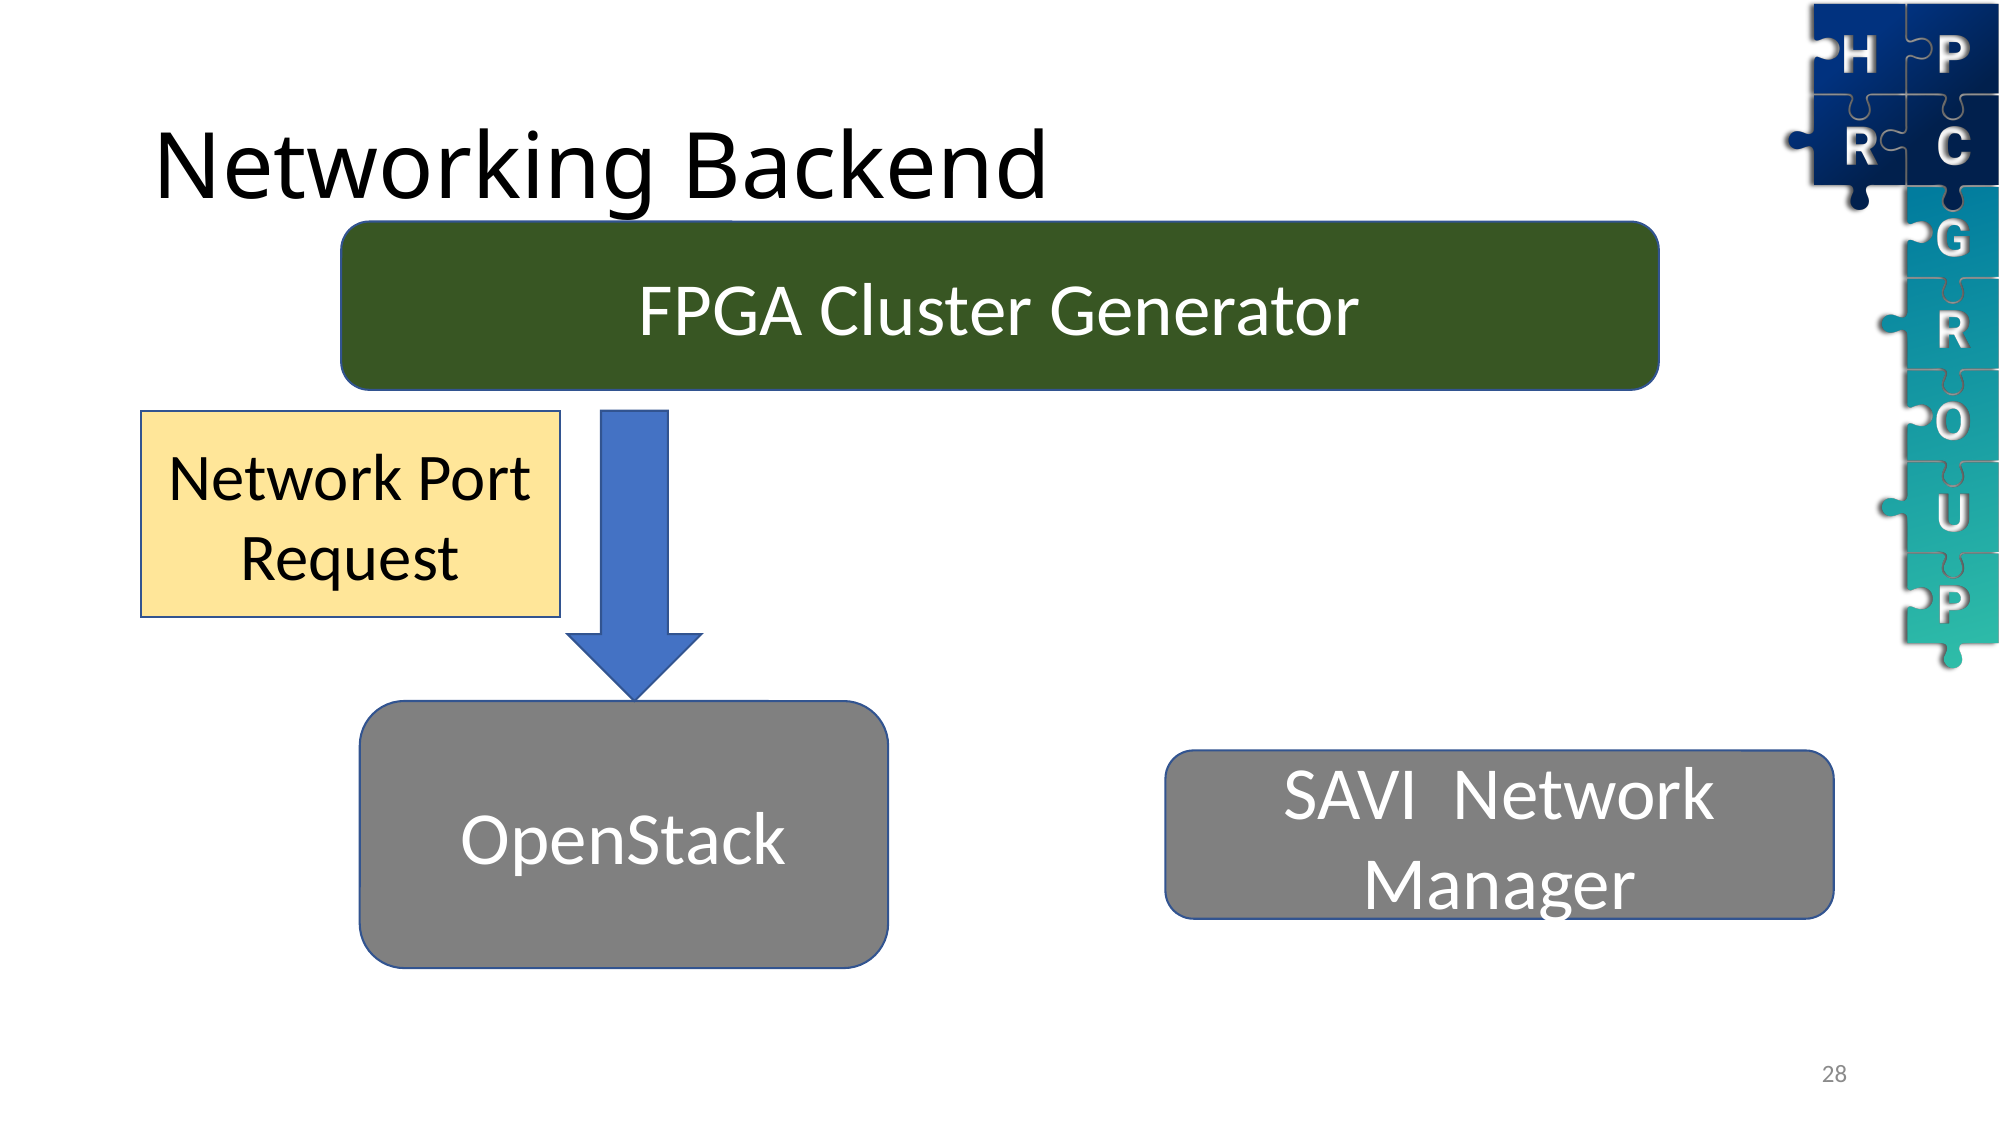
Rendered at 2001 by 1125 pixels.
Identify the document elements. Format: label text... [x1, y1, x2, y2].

text_box OpenStack [358, 699, 890, 970]
text_box Network Port Request [140, 410, 561, 618]
text_box SAVI Network Manager [1164, 749, 1835, 920]
picture [1779, 0, 2000, 674]
text_box FPGA Cluster Generator [340, 220, 1660, 391]
text_box [565, 409, 704, 703]
title Networking Backend [137, 59, 1863, 278]
slide_number 28 [1412, 1042, 1863, 1103]
